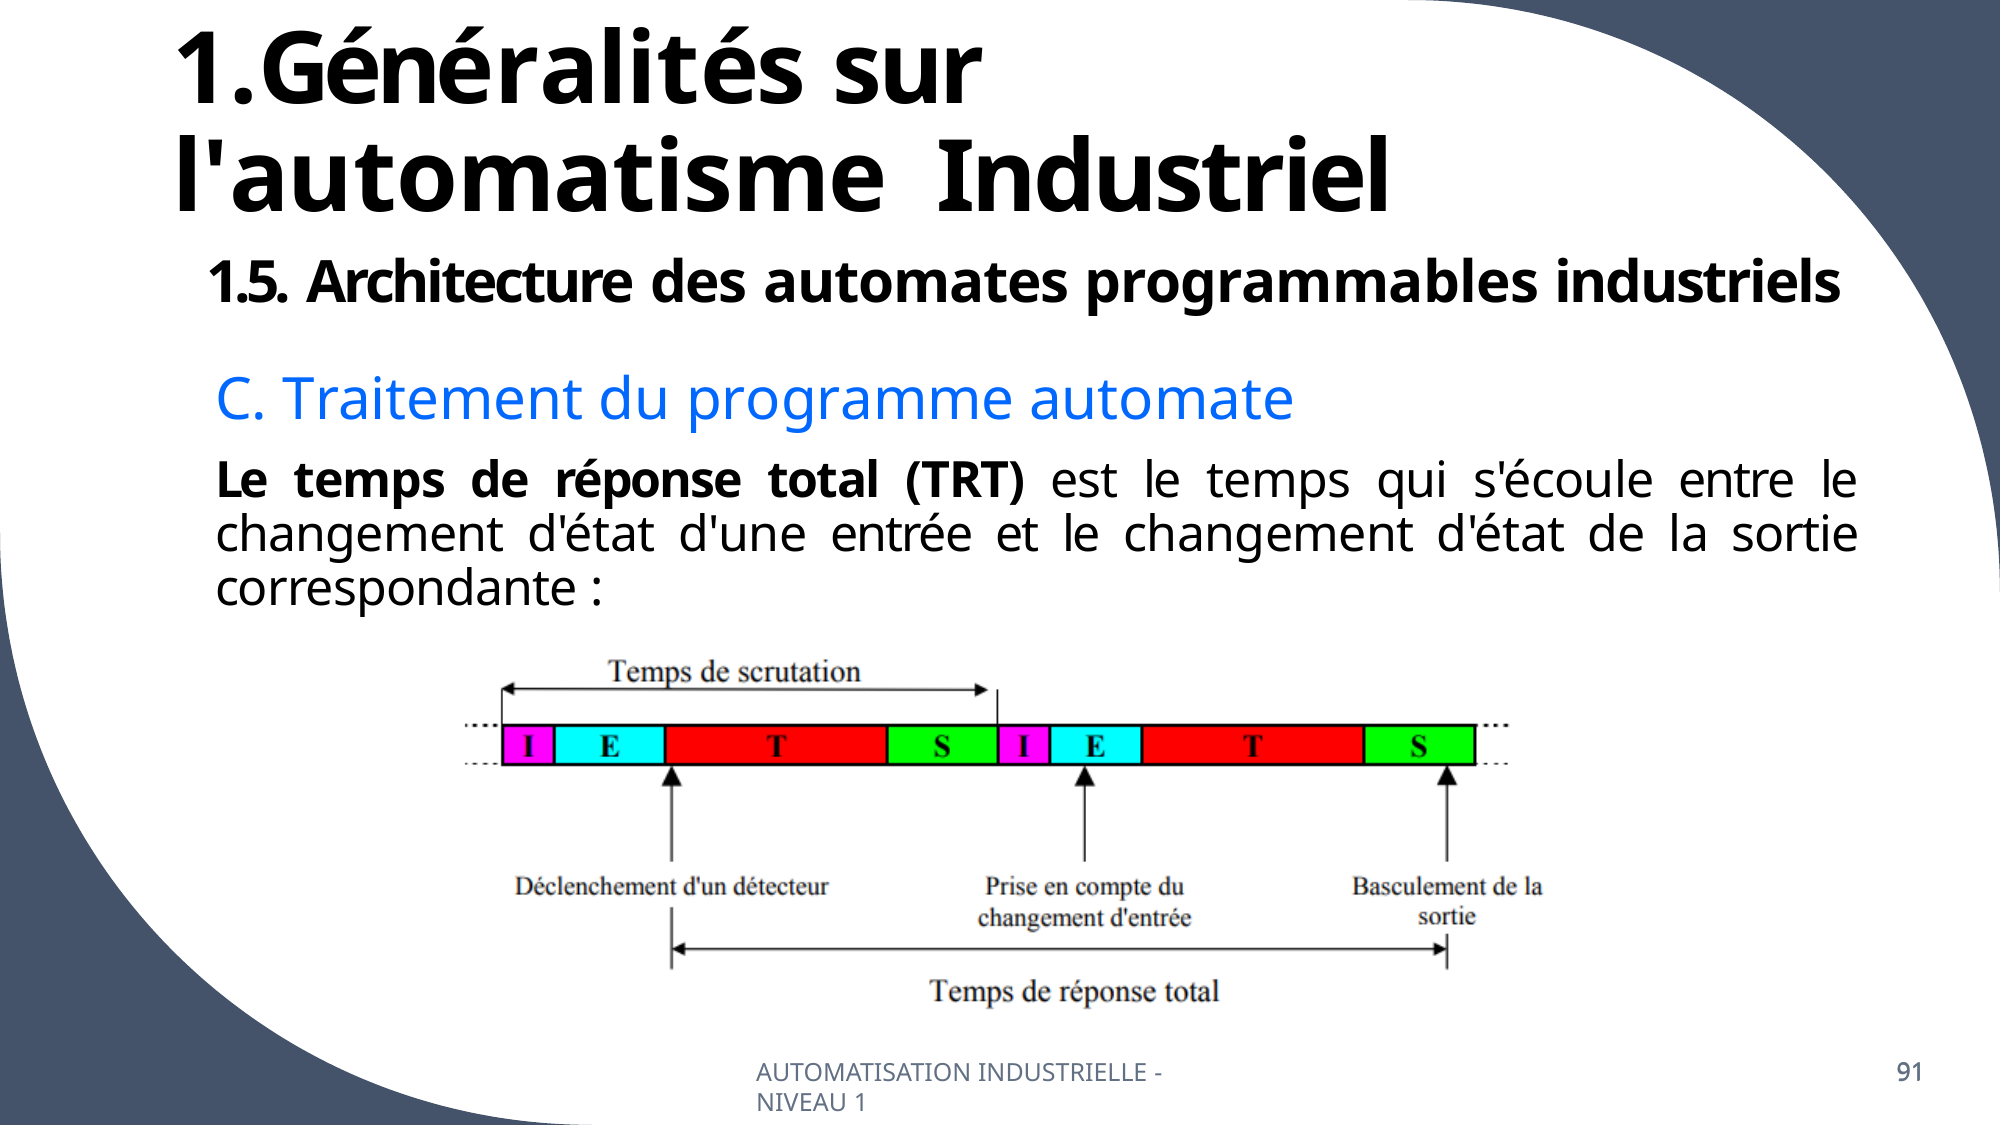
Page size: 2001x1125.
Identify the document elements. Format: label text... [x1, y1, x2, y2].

footer AUTOMATISATION INDUSTRIELLE - NIVEAU 1 [753, 1055, 1247, 1125]
slide_number 91 [1890, 1055, 1930, 1090]
title 1.Généralités sur l'automatisme Industriel [170, 0, 1555, 232]
text_box 1.5. Architecture des automates programmables industriels C. Traitement du programme automate Le temps de réponse total (TRT) est le temps qui s'écoule entre le changement d'état d'une entrée et le changement d'état de la sortie correspondante : [204, 241, 1882, 616]
picture [441, 651, 1558, 1014]
